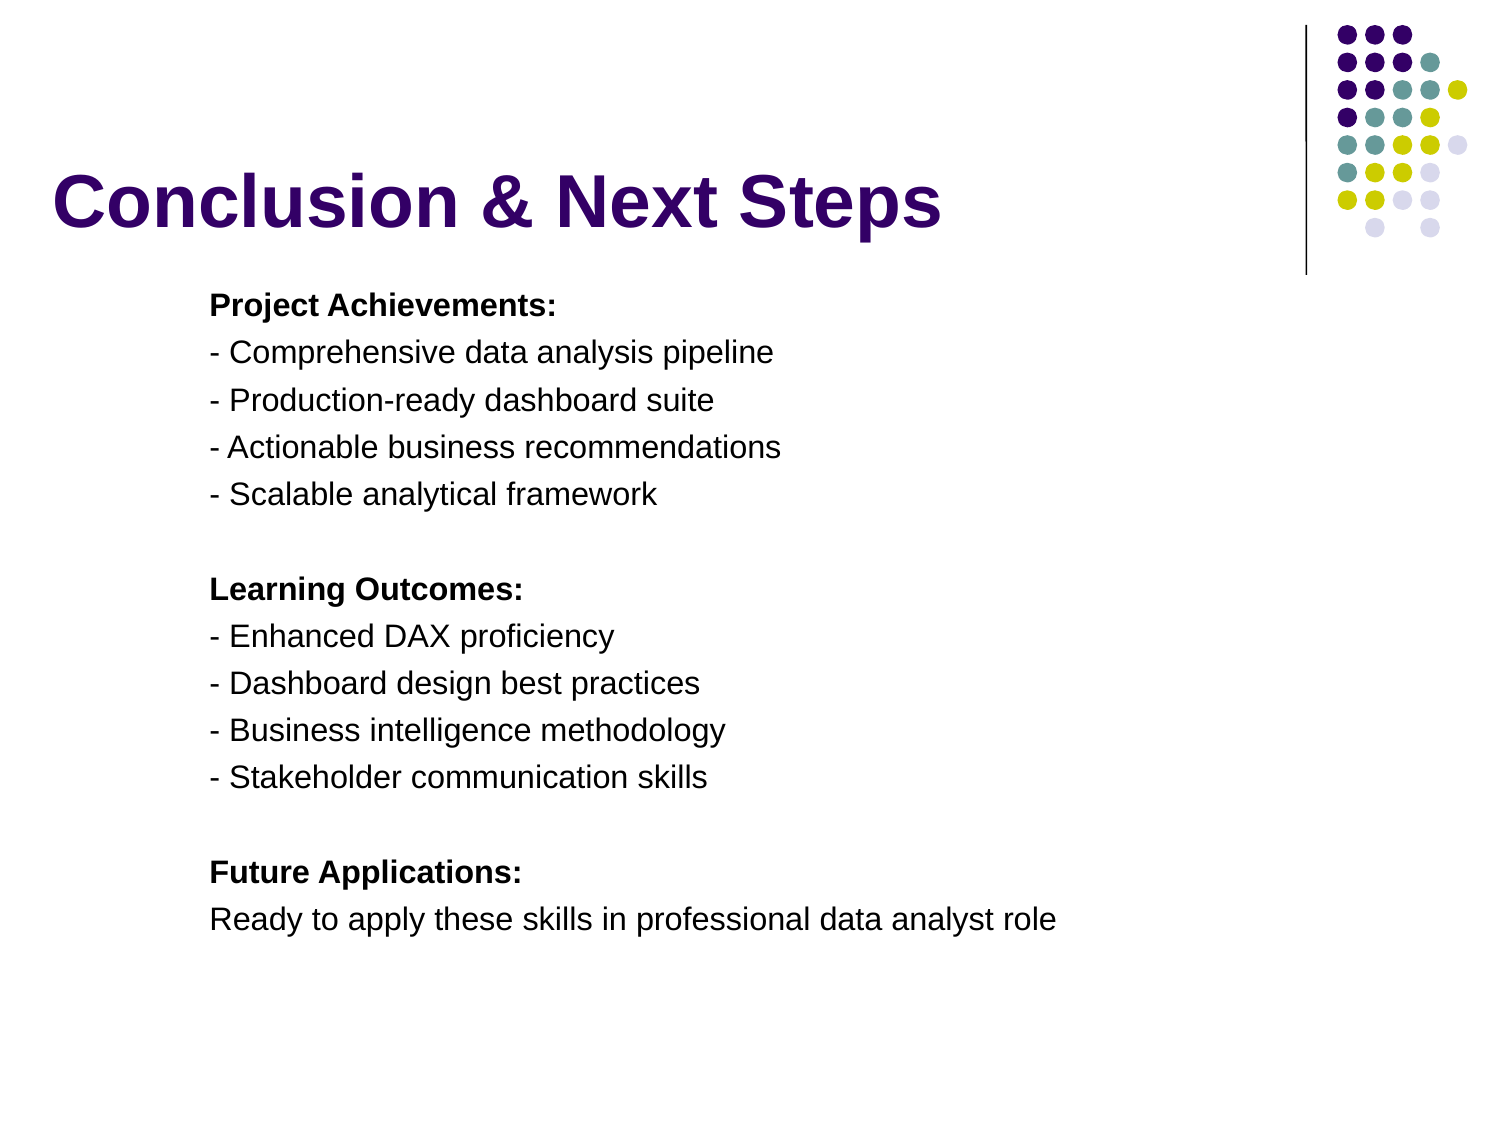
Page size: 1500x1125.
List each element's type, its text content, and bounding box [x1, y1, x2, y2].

title Conclusion & Next Steps [37, 37, 1300, 250]
list Project Achievements: - Comprehensive data analysis pipeline - Production-ready dashboard suite - Actionable business recommendations - Scalable analytical framework Learning Outcomes: - Enhanced DAX proficiency - Dashboard design best practices - Business intelligence methodology - Stakeholder communication skills Future Applications: Ready to apply these skills in professional data analyst role [187, 276, 1300, 953]
